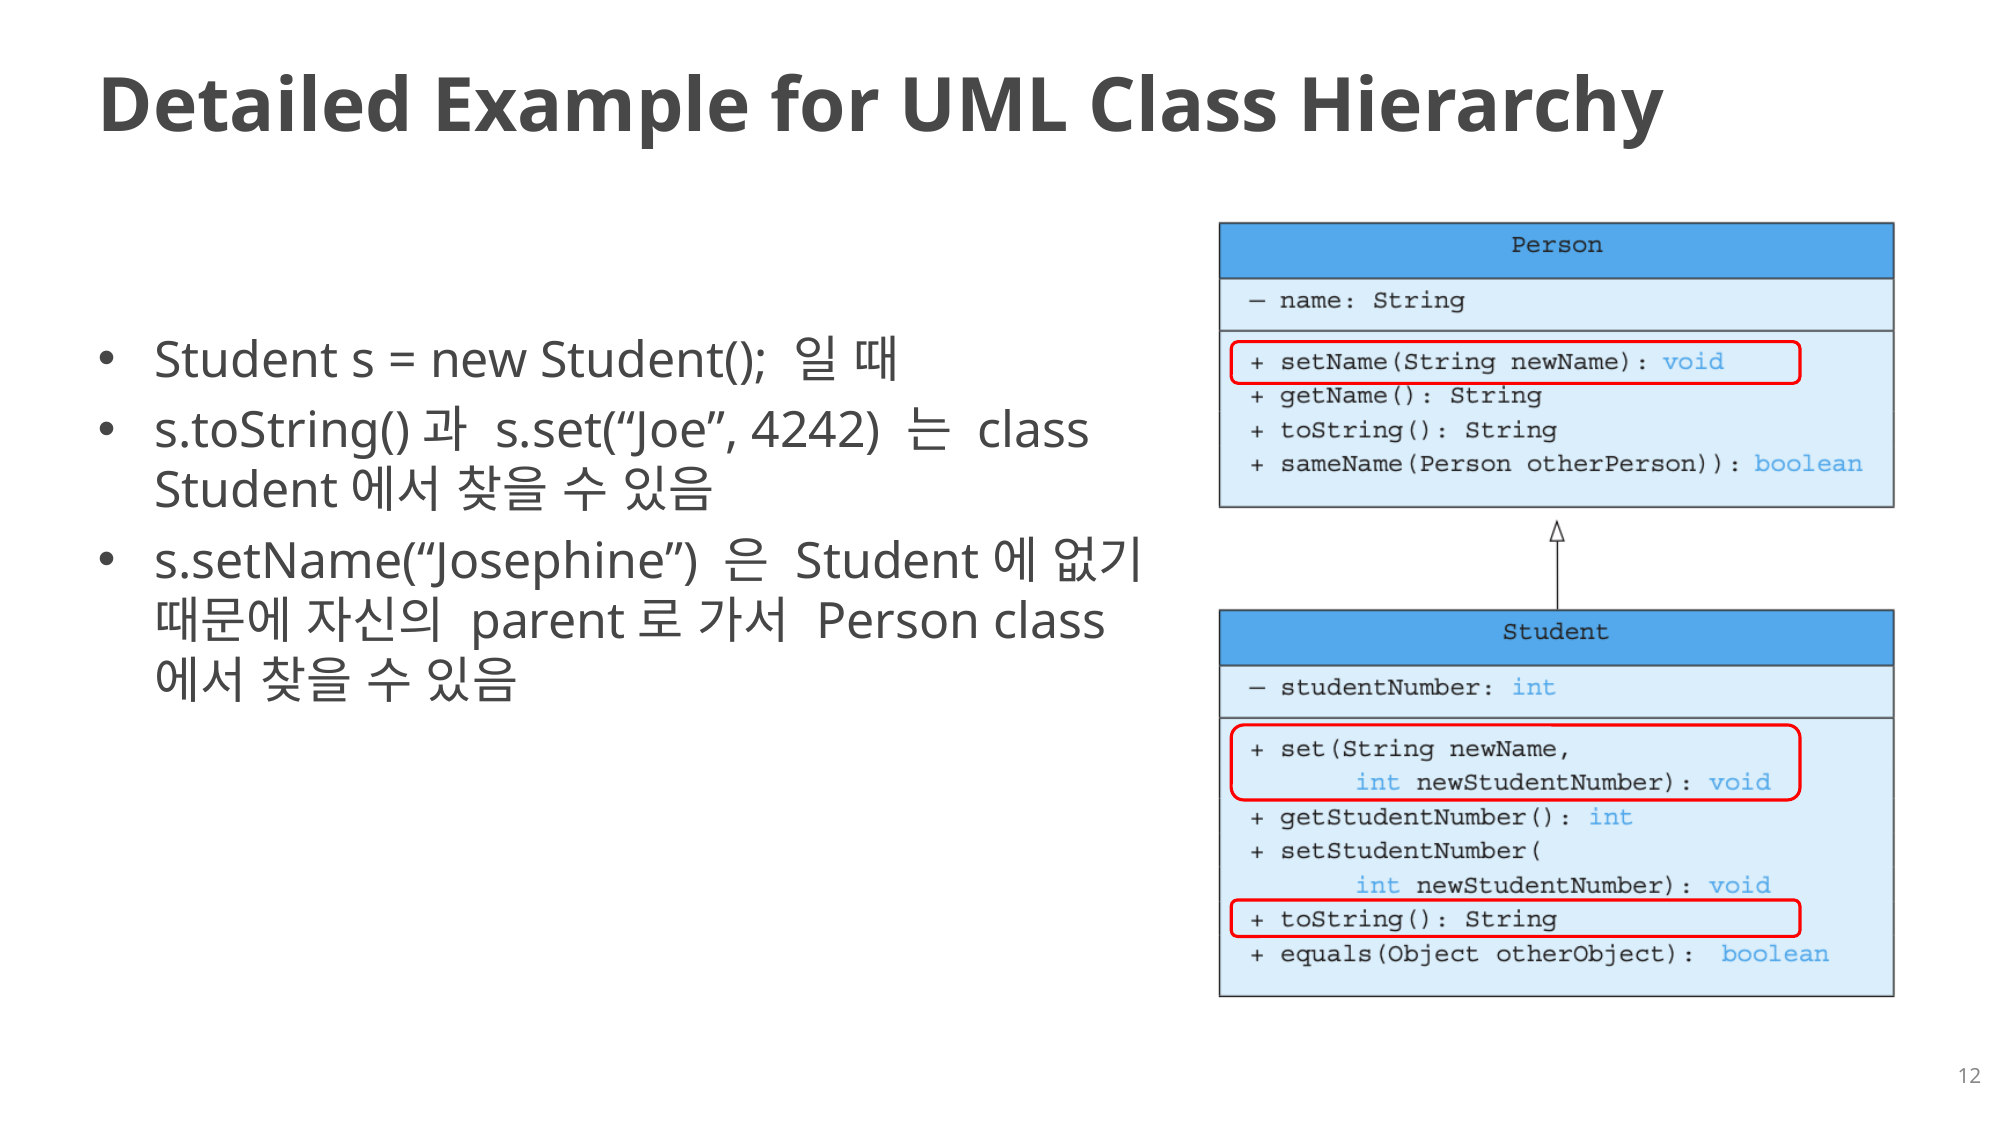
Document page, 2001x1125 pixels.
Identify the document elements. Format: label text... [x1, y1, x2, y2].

title Detailed Example for UML Class Hierarchy [89, 42, 1903, 162]
slide_number 12 [1901, 1056, 1990, 1098]
picture [1212, 214, 1903, 1003]
list Student s = new Student(); 일 때 s.toString()과 s.set(“Joe”, 4242) 는 class Student에서 찾을 수 있음 s.setName(“Josephine”) 은 Student에 없기 때문에 자신의 parent로 가서 Person class에서 찾을 수 있음 [89, 319, 1197, 1071]
